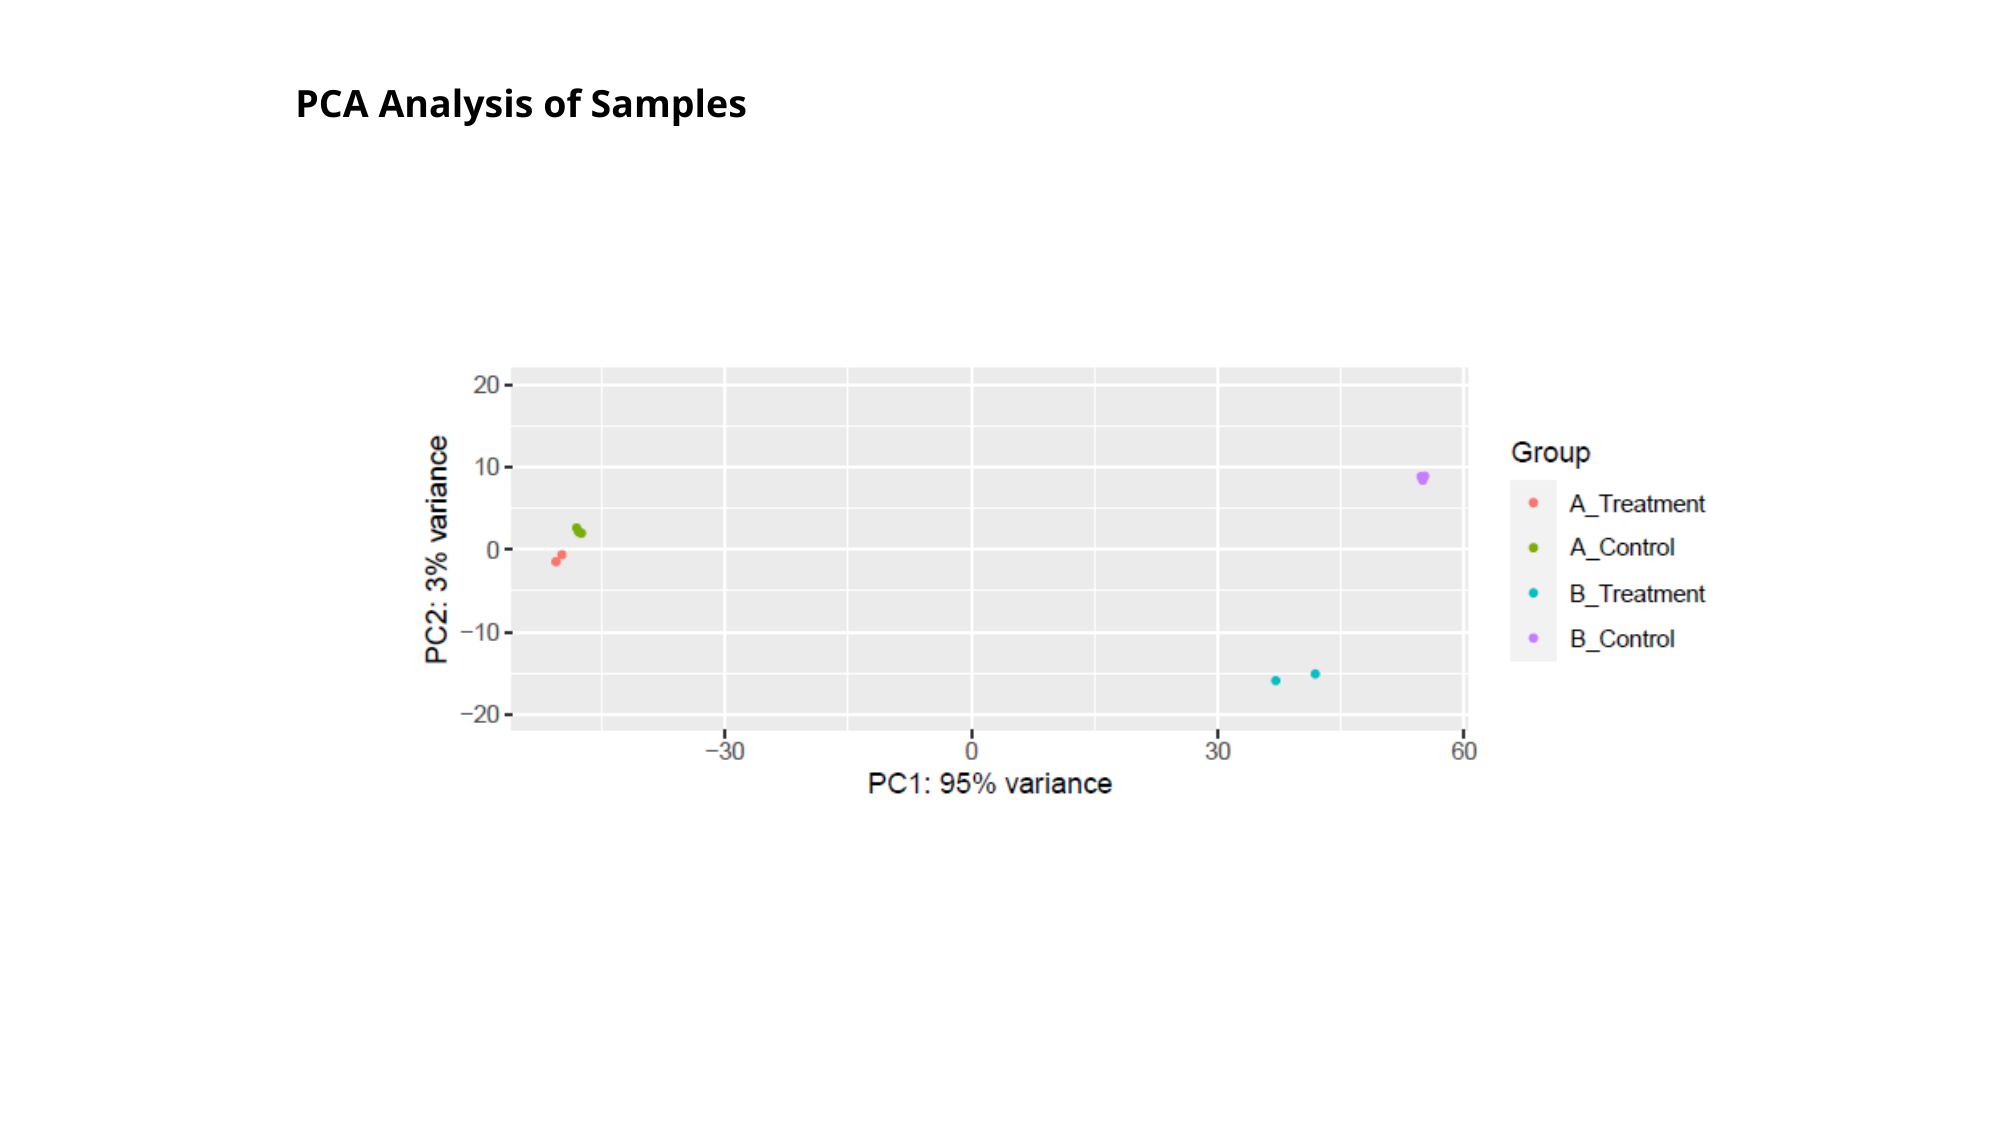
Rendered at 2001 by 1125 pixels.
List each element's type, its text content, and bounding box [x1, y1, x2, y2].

title PCA Analysis of Samples [280, 57, 819, 153]
picture [415, 326, 1716, 813]
